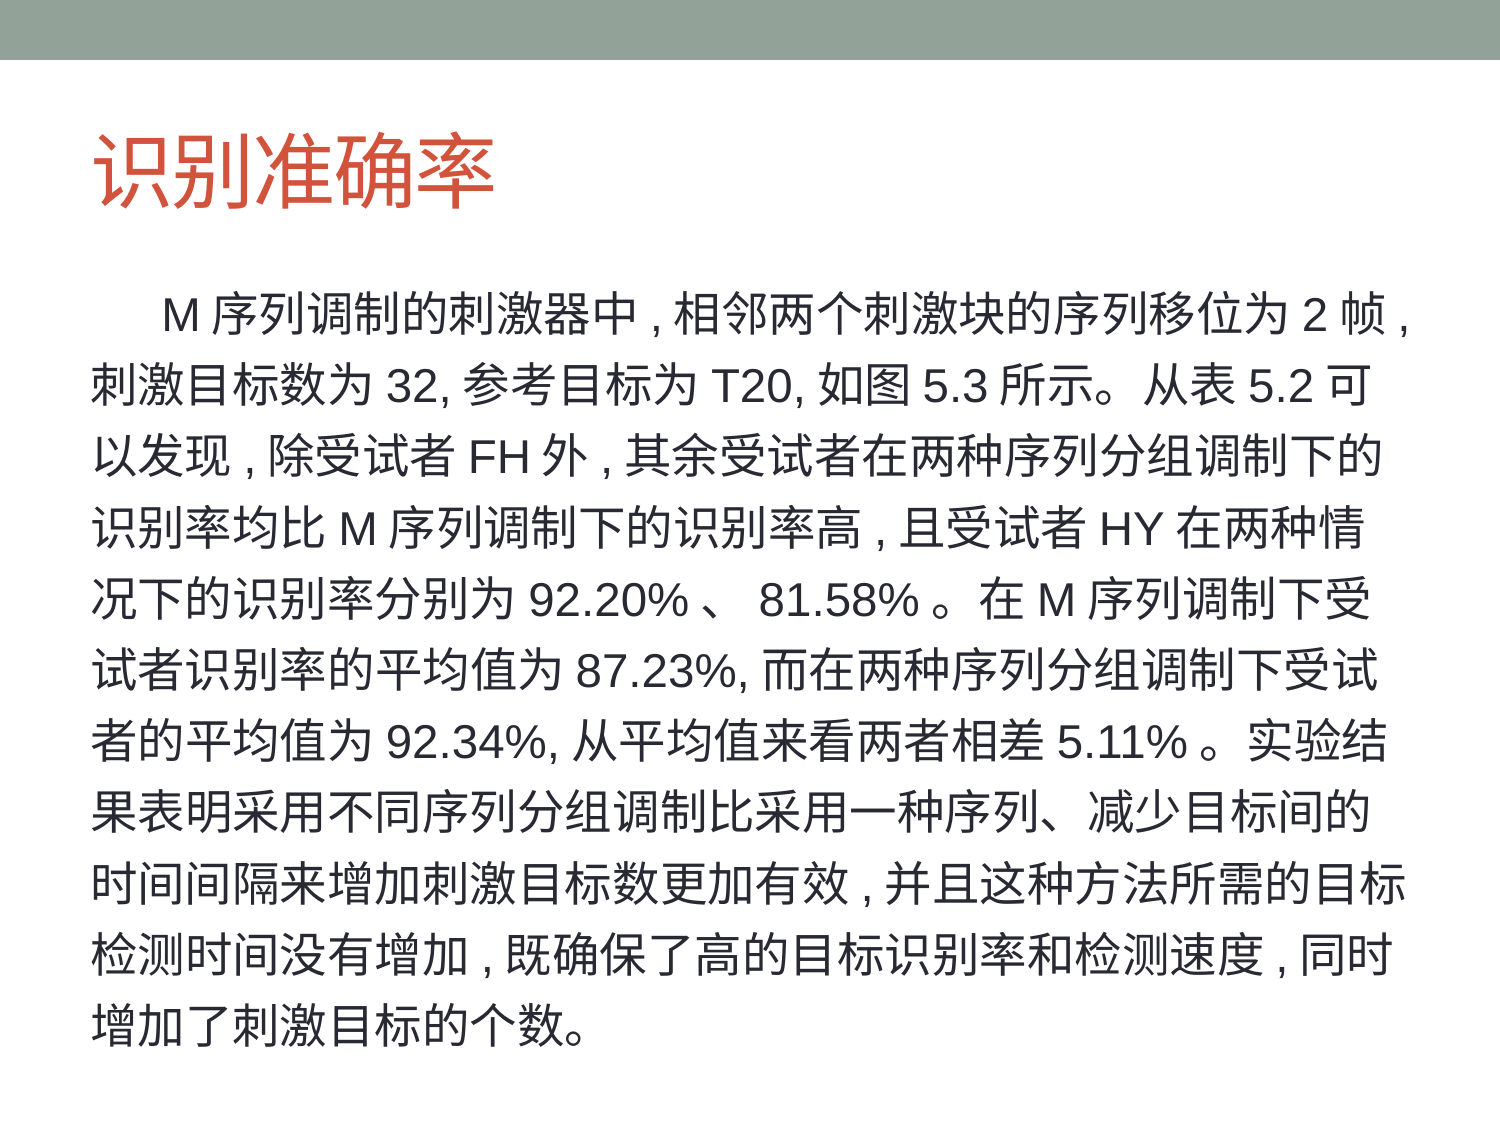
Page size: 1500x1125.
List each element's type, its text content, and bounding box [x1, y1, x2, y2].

title 识别准确率 [75, 87, 1425, 250]
list M序列调制的刺激器中,相邻两个刺激块的序列移位为2帧,刺激目标数为32,参考目标为T20,如图5.3所示。从表5.2可以发现,除受试者FH外,其余受试者在两种序列分组调制下的识别率均比M序列调制下的识别率高,且受试者HY在两种情况下的识别率分别为92.20%、81.58%。在M序列调制下受试者识别率的平均值为87.23%,而在两种序列分组调制下受试者的平均值为92.34%,从平均值来看两者相差5.11%。实验结果表明采用不同序列分组调制比采用一种序列、减少目标间的时间间隔来增加刺激目标数更加有效,并且这种方法所需的目标检测时间没有增加,既确保了高的目标识别率和检测速度,同时增加了刺激目标的个数。 [75, 262, 1425, 1063]
